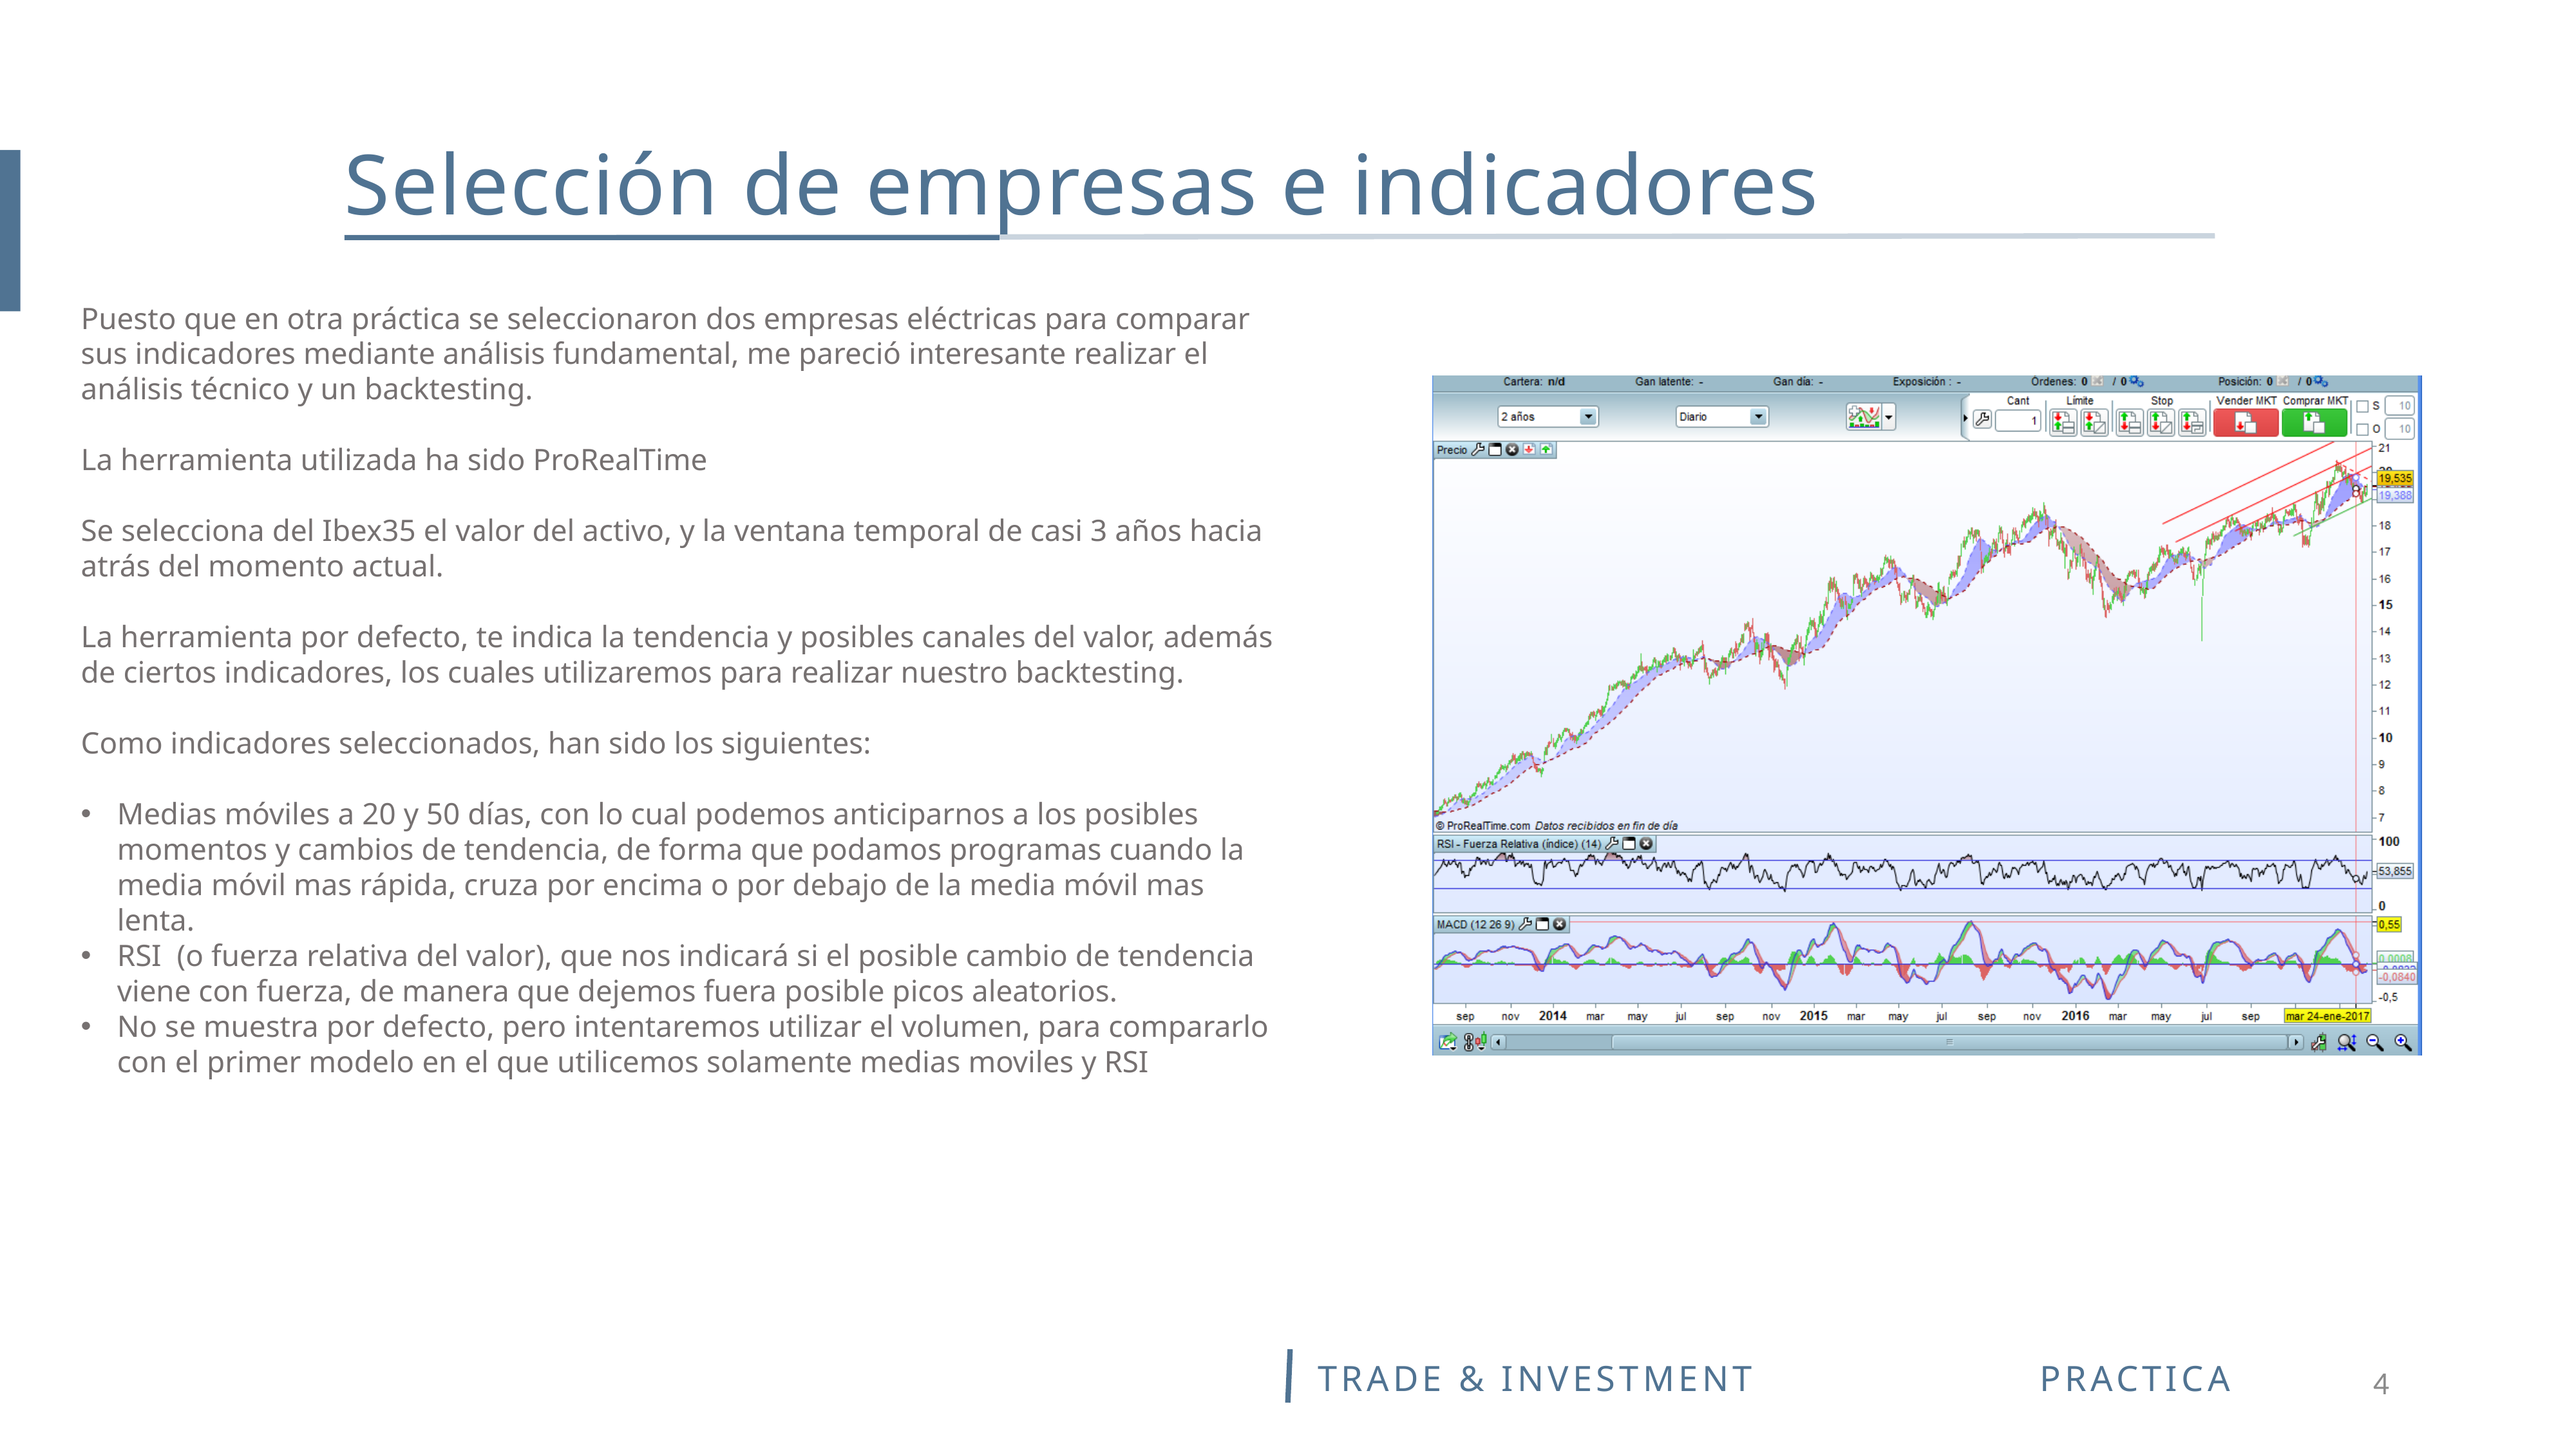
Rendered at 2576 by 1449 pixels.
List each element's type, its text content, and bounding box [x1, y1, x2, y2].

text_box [1287, 1349, 1291, 1403]
text_box Selección de empresas e indicadores [334, 127, 1976, 237]
text_box [0, 149, 21, 312]
text_box Puesto que en otra práctica se seleccionaron dos empresas eléctricas para comparar sus indicadores mediante análisis fundamental, me pareció interesante realizar el análisis técnico y un backtesting. La herramienta utilizada ha sido ProRealTime Se selecciona del Ibex35 el valor del activo, y la ventana temporal de casi 3 años hacia atrás del momento actual. La herramienta por defecto, te indica la tendencia y posibles canales del valor, además de ciertos indicadores, los cuales utilizaremos para realizar nuestro backtesting. Como indicadores seleccionados, han sido los siguientes: Medias móviles a 20 y 50 días, con lo cual podemos anticiparnos a los posibles momentos y cambios de tendencia, de forma que podamos programas cuando la media móvil mas rápida, cruza por encima o por debajo de la media móvil mas lenta. RSI (o fuerza relativa del valor), que nos indicará si el posible cambio de tendencia viene con fuerza, de manera que dejemos fuera posible picos aleatorios. No se muestra por defecto, pero intentaremos utilizar el volumen, para compararlo con el primer modelo en el que utilicemos solamente medias moviles y RSI [71, 294, 1291, 1119]
text_box TRADE & INVESTMENT [1110, 1351, 1961, 1403]
slide_number 4 [1819, 1343, 2399, 1421]
text_box PRACTICA [1975, 1351, 2295, 1403]
picture [1432, 375, 2422, 1056]
